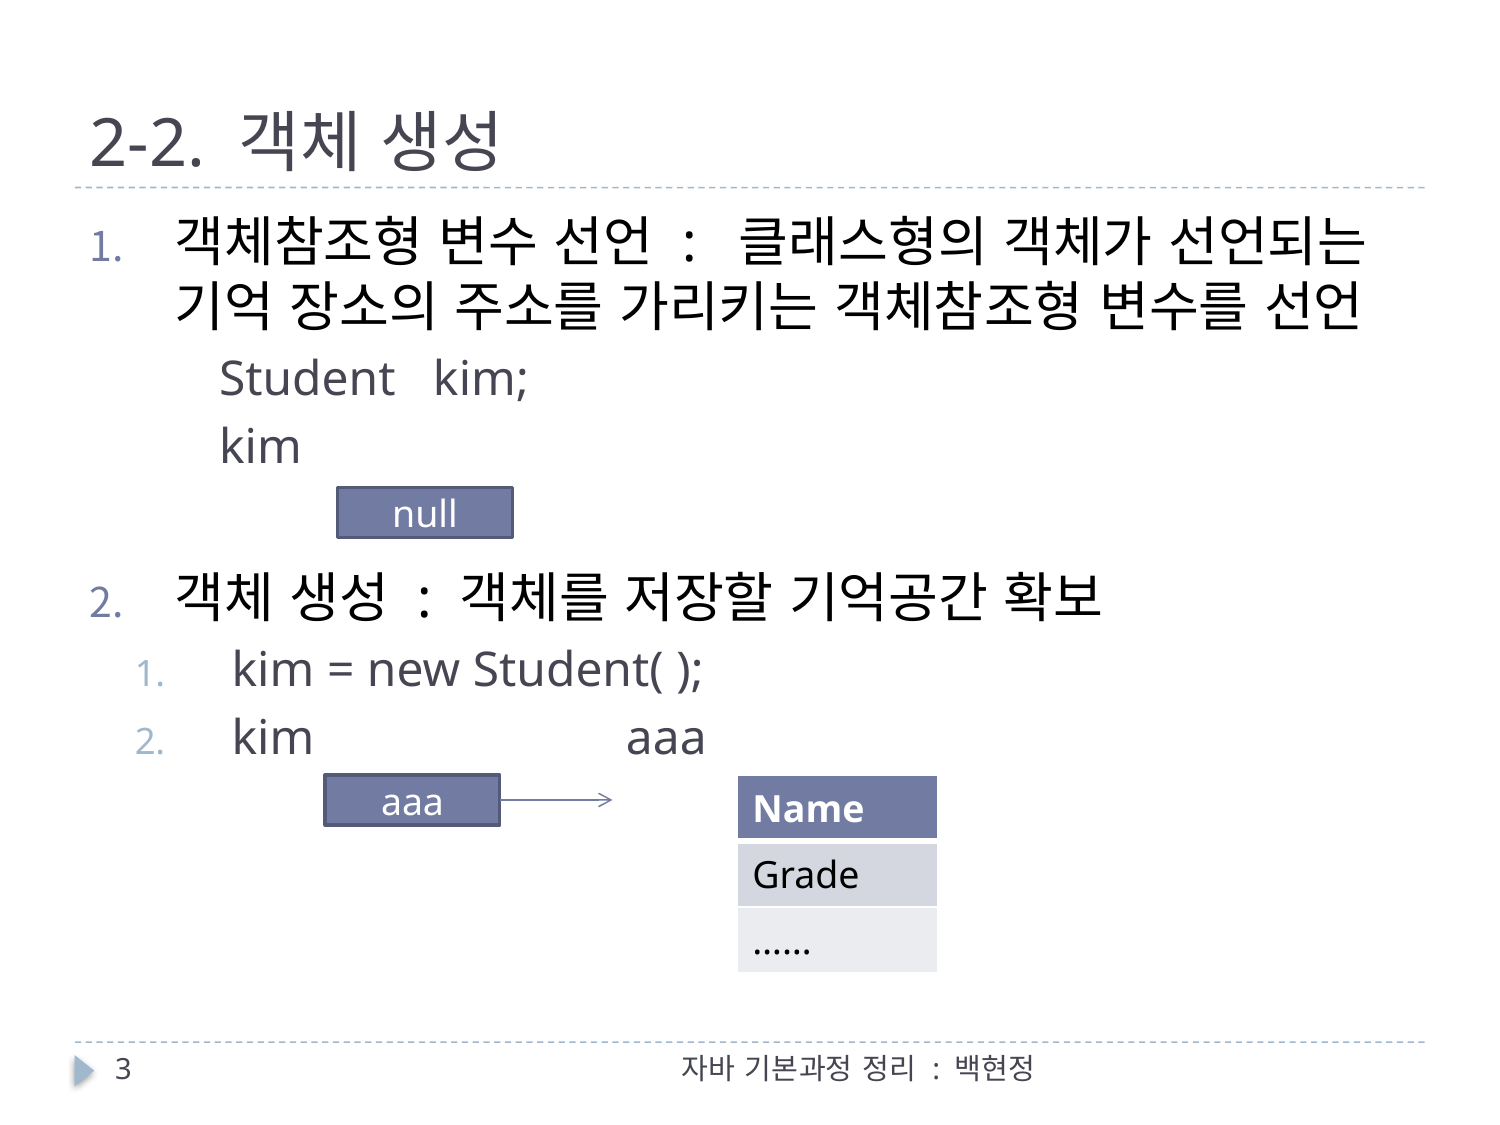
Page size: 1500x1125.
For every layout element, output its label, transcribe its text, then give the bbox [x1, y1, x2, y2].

slide_number 3 [100, 1042, 426, 1103]
footer 자바 기본과정 정리 : 백현정 [475, 1042, 1051, 1103]
title 2-2. 객체 생성 [75, 24, 1425, 188]
table_cell Grade [738, 844, 937, 906]
text_box null [336, 486, 514, 539]
list 객체참조형 변수 선언 : 클래스형의 객체가 선언되는 기억 장소의 주소를 가리키는 객체참조형 변수를 선언 Student kim; kim 객체 생성 : 객체를 저장할 기억공간 확보 kim = new Student( ); kim aaa [75, 200, 1425, 1010]
table_header Name [738, 776, 937, 838]
text_box aaa [323, 773, 501, 827]
table_cell …… [738, 908, 937, 972]
